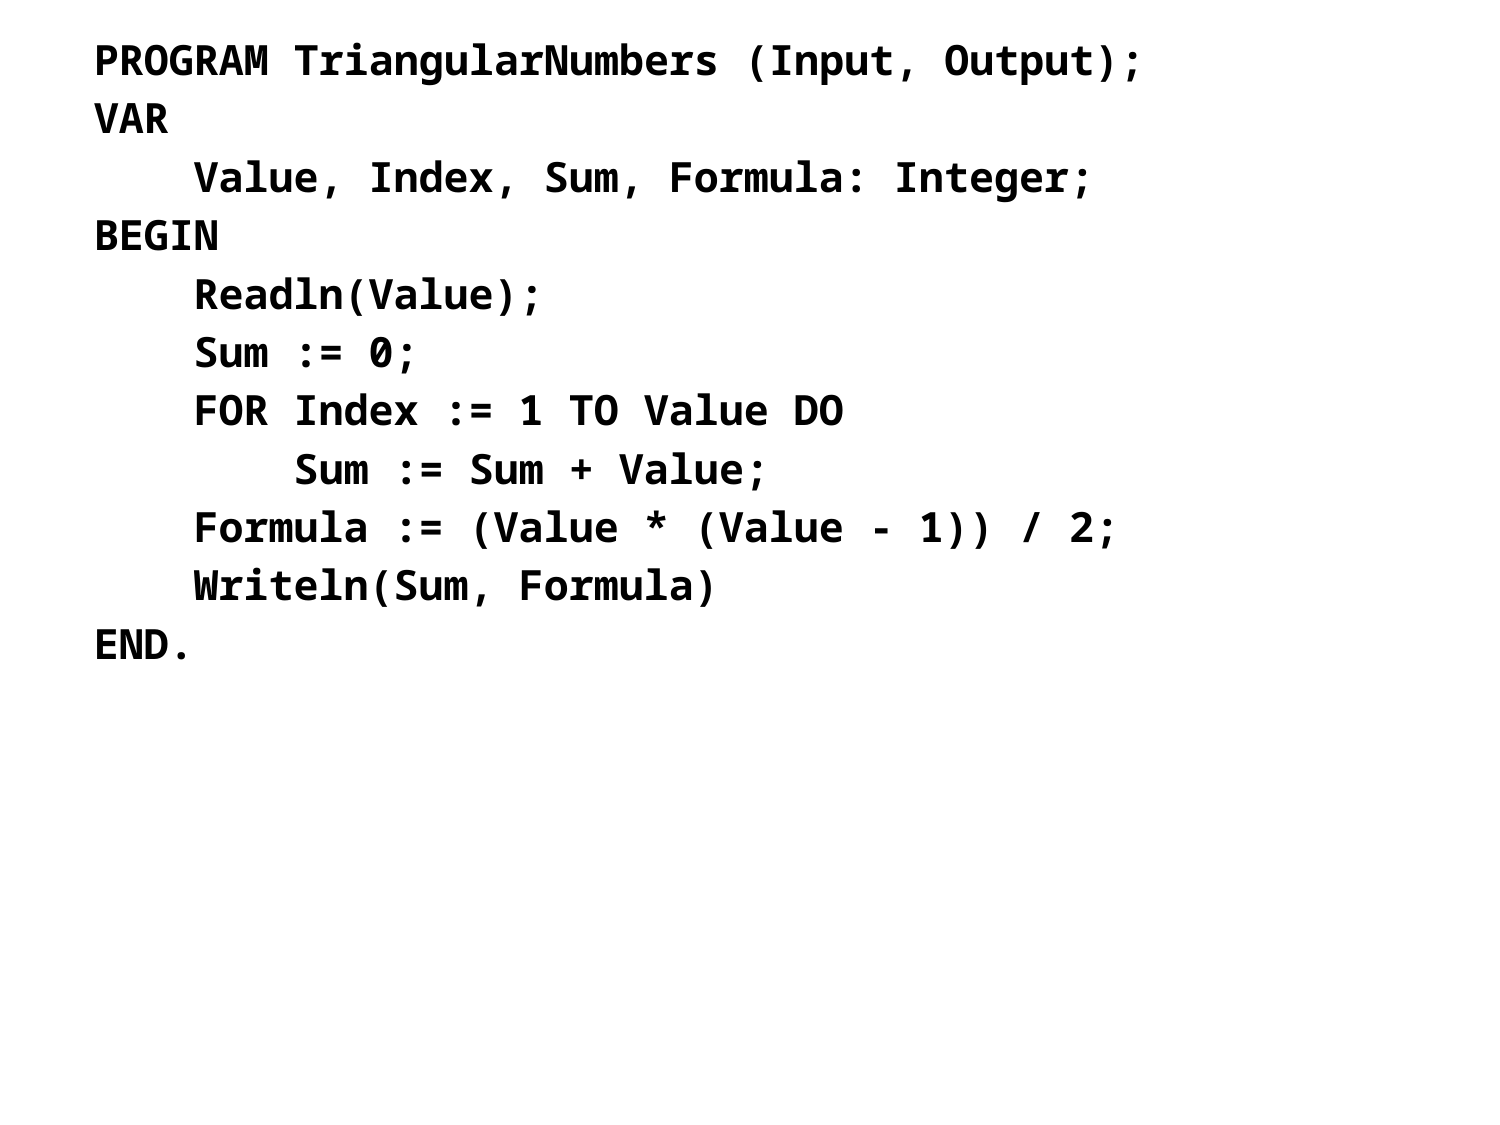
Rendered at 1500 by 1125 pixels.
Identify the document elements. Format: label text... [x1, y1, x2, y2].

list PROGRAM TriangularNumbers (Input, Output); VAR Value, Index, Sum, Formula: Integer; BEGIN Readln(Value); Sum := 0; FOR Index := 1 TO Value DO Sum := Sum + Value; Formula := (Value * (Value - 1)) / 2; Writeln(Sum, Formula) END. [78, 26, 1402, 1105]
